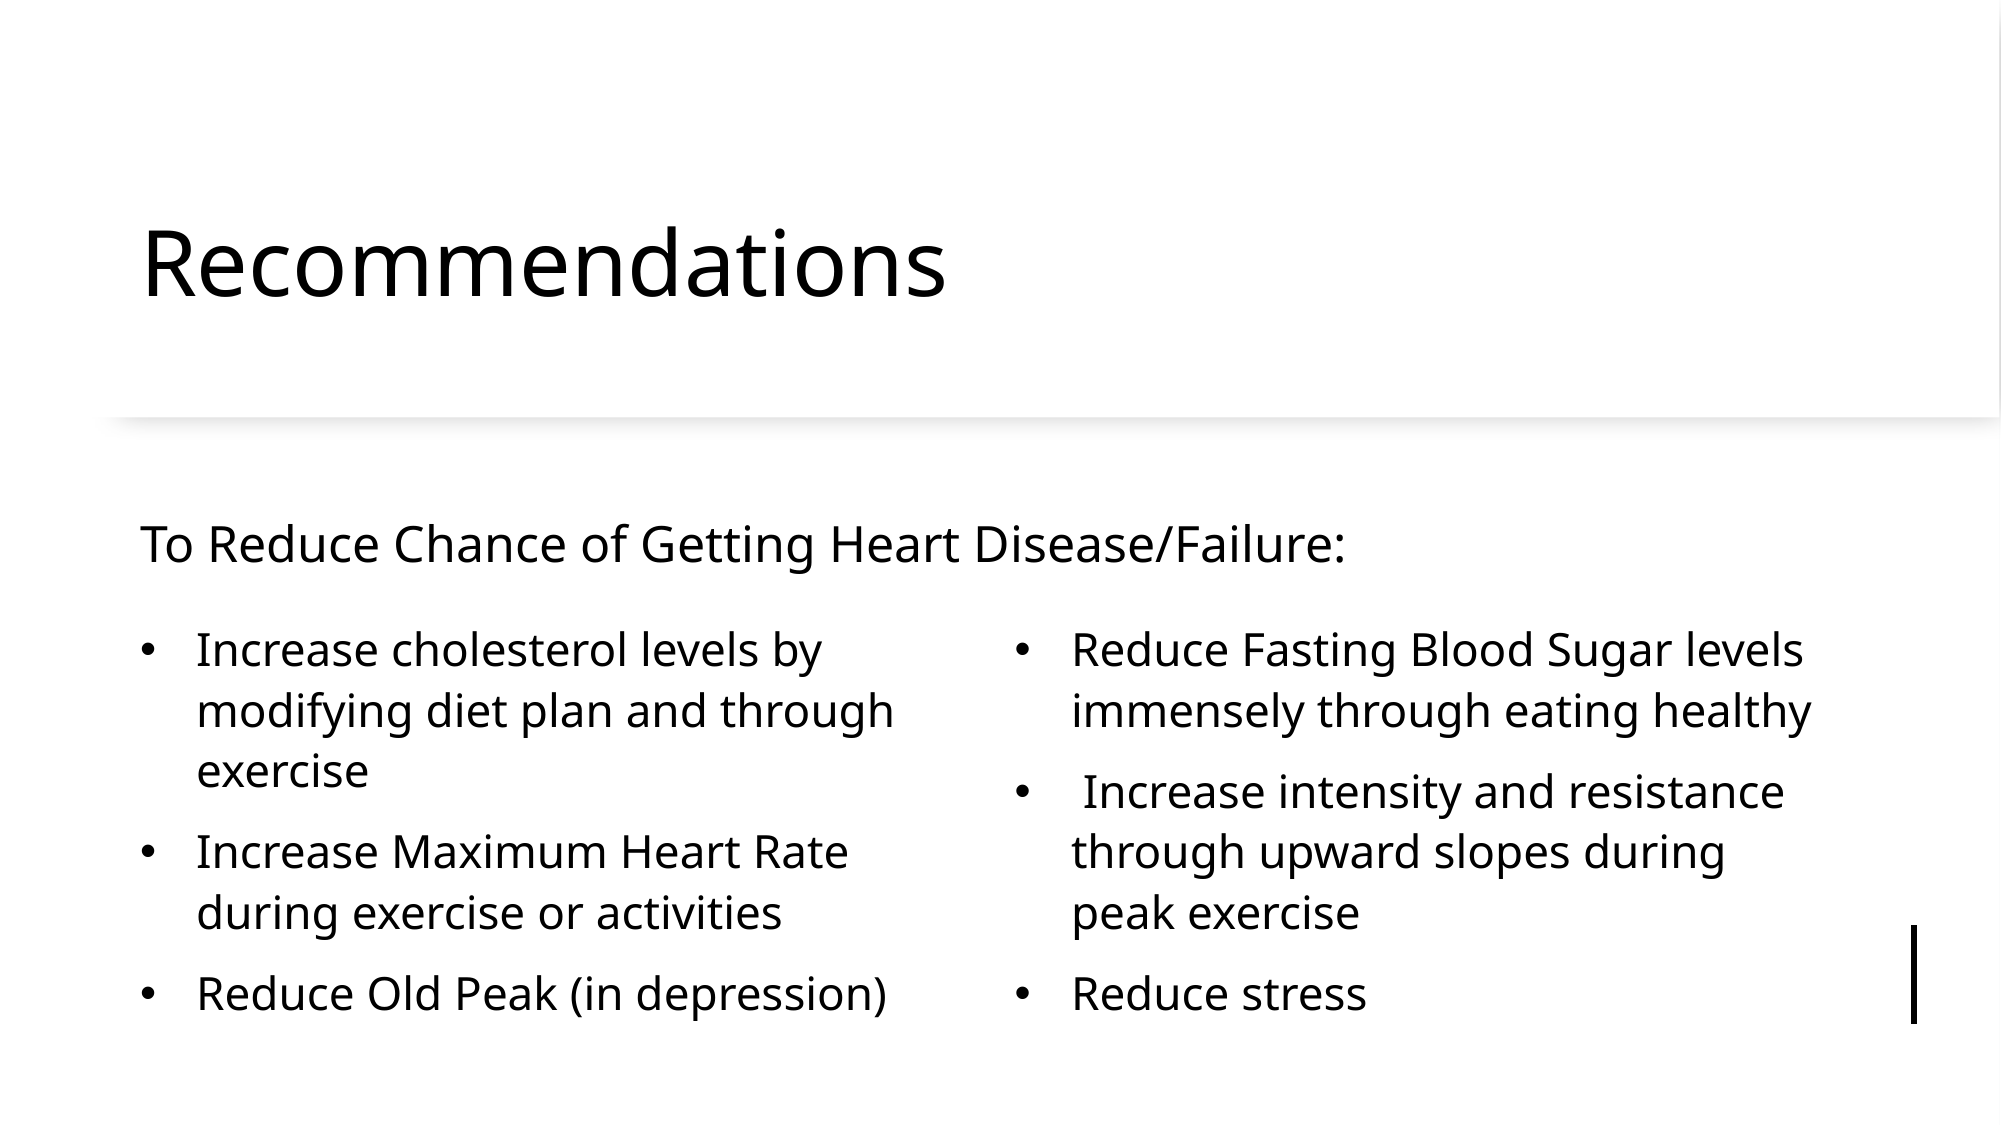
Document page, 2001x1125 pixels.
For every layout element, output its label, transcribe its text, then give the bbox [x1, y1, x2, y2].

list Increase cholesterol levels by modifying diet plan and through exercise Increase Maximum Heart Rate during exercise or activities Reduce Old Peak (in depression) [124, 607, 949, 1083]
list To Reduce Chance of Getting Heart Disease/Failure: [124, 445, 1828, 581]
list Reduce Fasting Blood Sugar levels immensely through eating healthy Increase intensity and resistance through upward slopes during peak exercise Reduce stress [999, 607, 1828, 1061]
title Recommendations [124, 143, 1828, 378]
